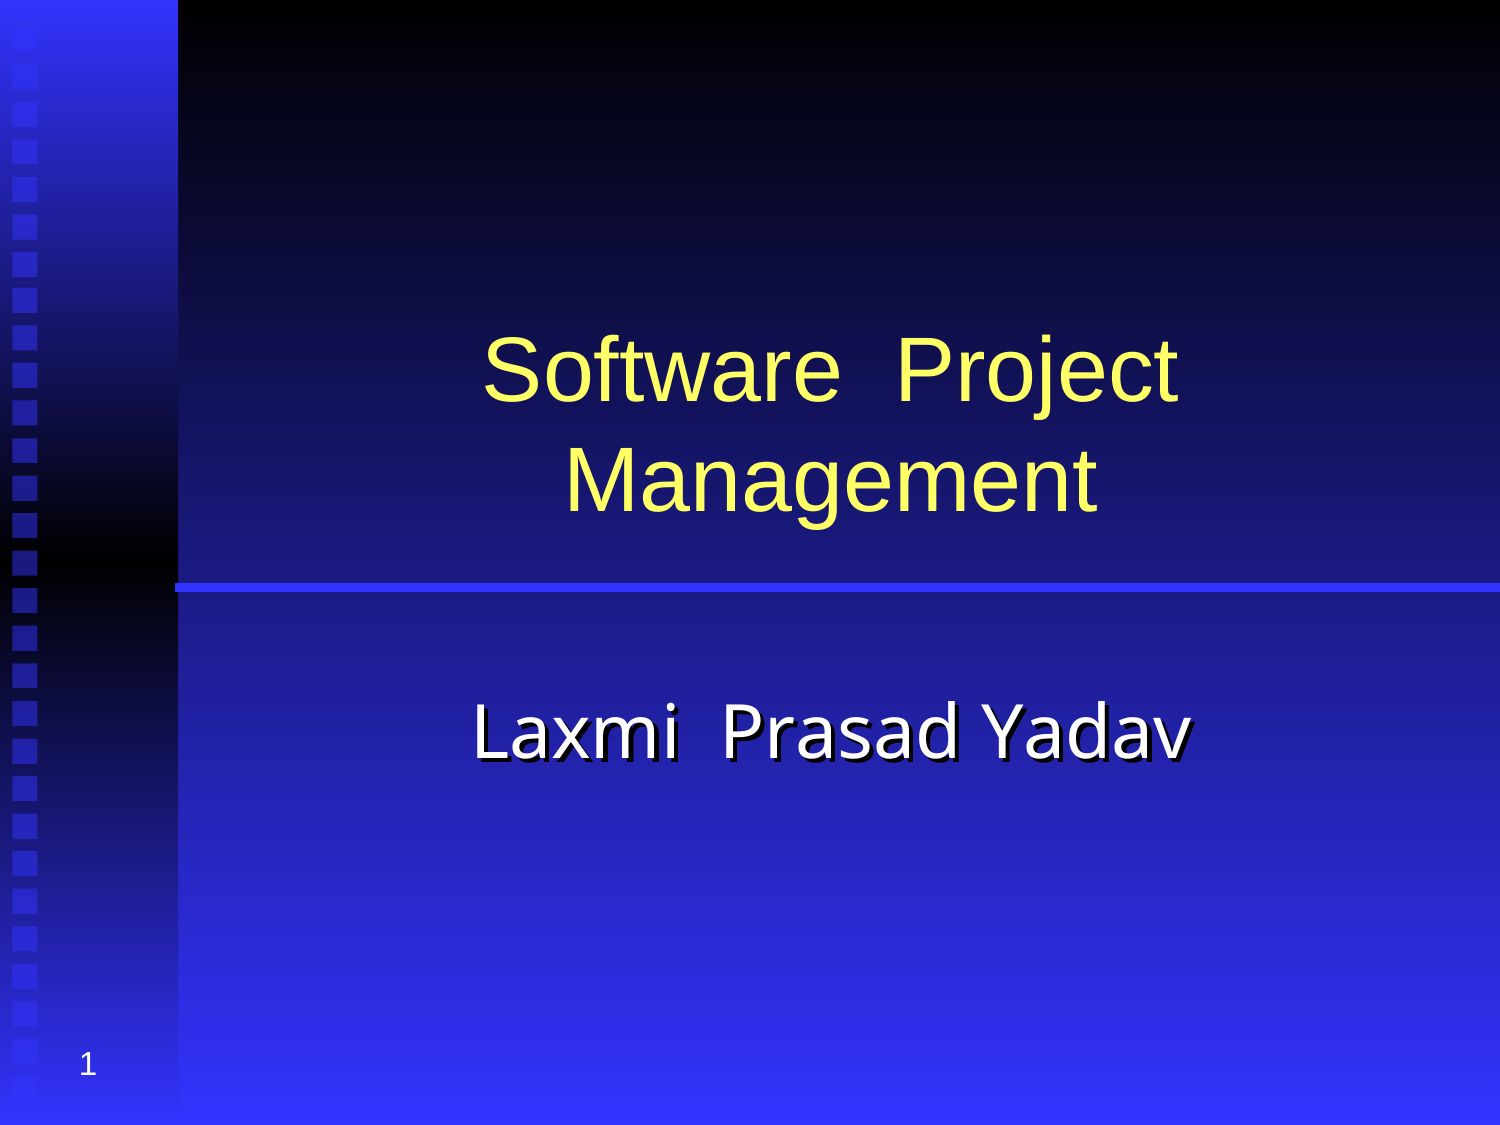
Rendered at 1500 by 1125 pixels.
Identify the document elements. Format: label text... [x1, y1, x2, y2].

title Software Project Management [200, 324, 1463, 538]
list Laxmi Prasad Yadav [162, 587, 1500, 975]
text_box <number> [37, 1024, 113, 1100]
